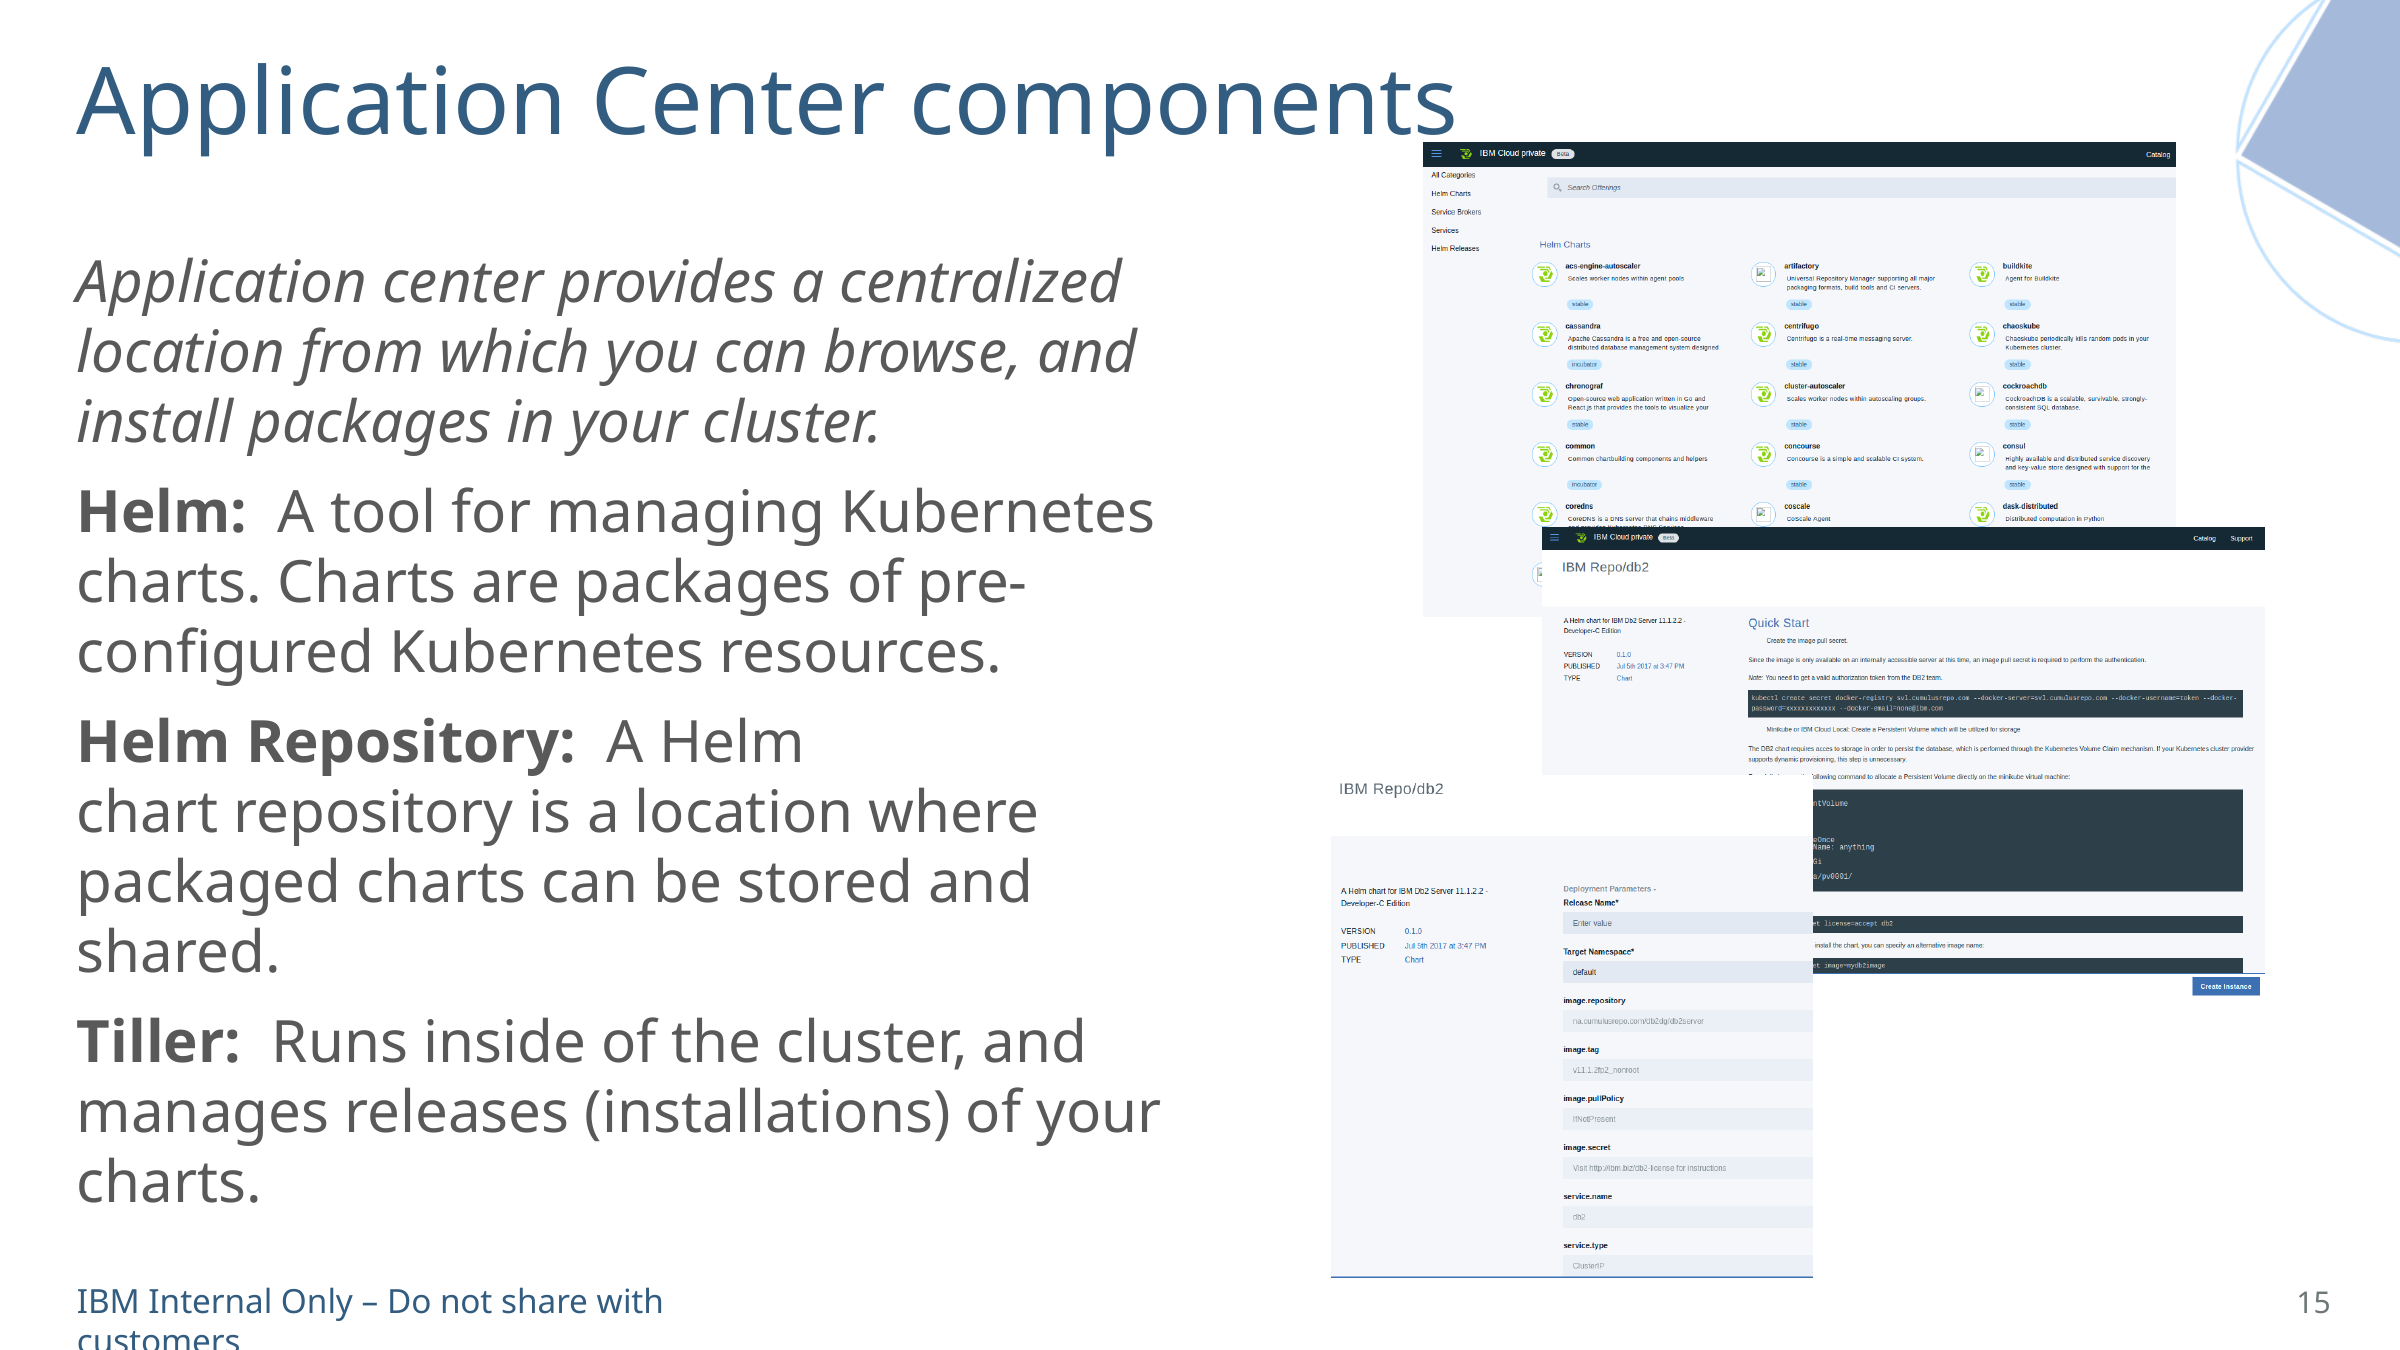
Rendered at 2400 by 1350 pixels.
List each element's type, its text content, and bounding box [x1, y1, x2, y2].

slide_number 15 [2240, 1268, 2346, 1340]
list Application center provides a centralized location from which you can browse, and install packages in your cluster. Helm: A tool for managing Kubernetes charts. Charts are packages of pre-configured Kubernetes resources. Helm Repository: A Helm chart repository is a location where packaged charts can be stored and shared. Tiller: Runs inside of the cluster, and manages releases (installations) of your charts. [76, 236, 1240, 1237]
title Application Center components [76, 50, 2220, 224]
picture [1330, 142, 2266, 1285]
